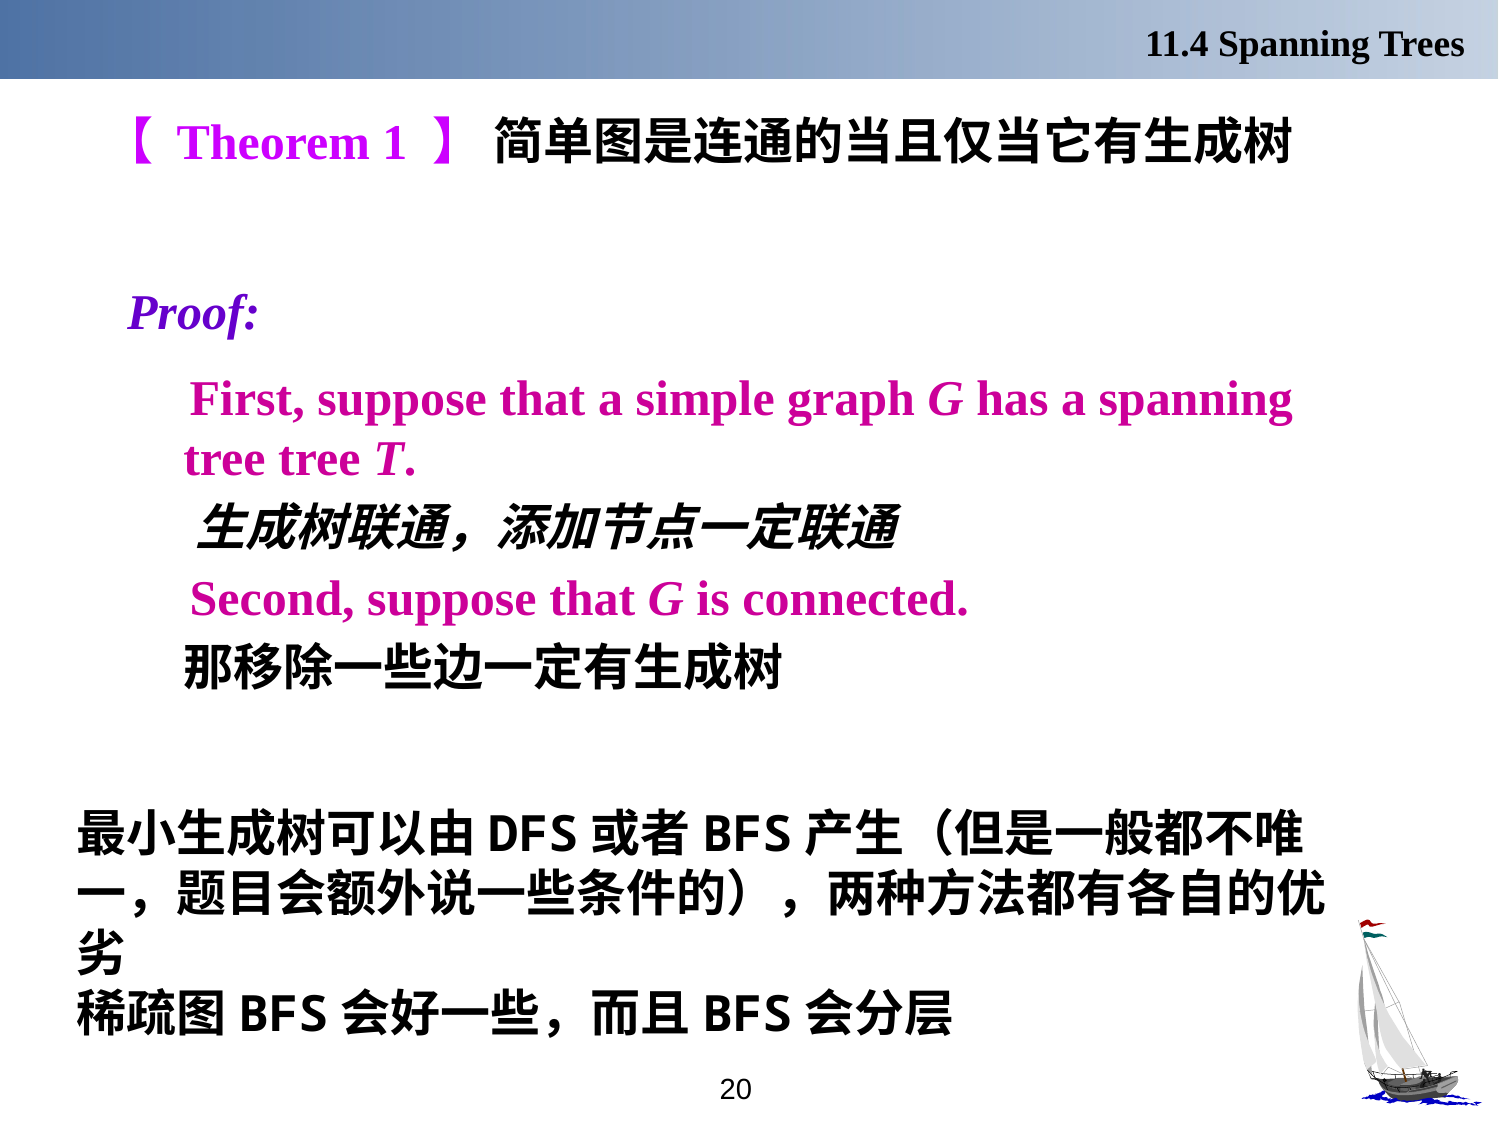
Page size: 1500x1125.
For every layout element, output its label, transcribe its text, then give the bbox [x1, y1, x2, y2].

list 【 Theorem 1 】 简单图是连通的当且仅当它有生成树 [88, 101, 1353, 197]
text_box 11.4 Spanning Trees [597, 11, 1490, 72]
picture [0, 0, 1500, 79]
slide_number 20 [666, 1049, 768, 1125]
text_box Proof: First, suppose that a simple graph G has a spanning tree tree T. 生成树联通，添加节点一定联通 Second, suppose that G is connected. 那移除一些边一定有生成树 [112, 278, 1388, 716]
text_box 最小生成树可以由DFS或者BFS产生（但是一般都不唯一，题目会额外说一些条件的），两种方法都有各自的优劣 稀疏图BFS会好一些，而且BFS会分层 [61, 793, 1373, 1049]
